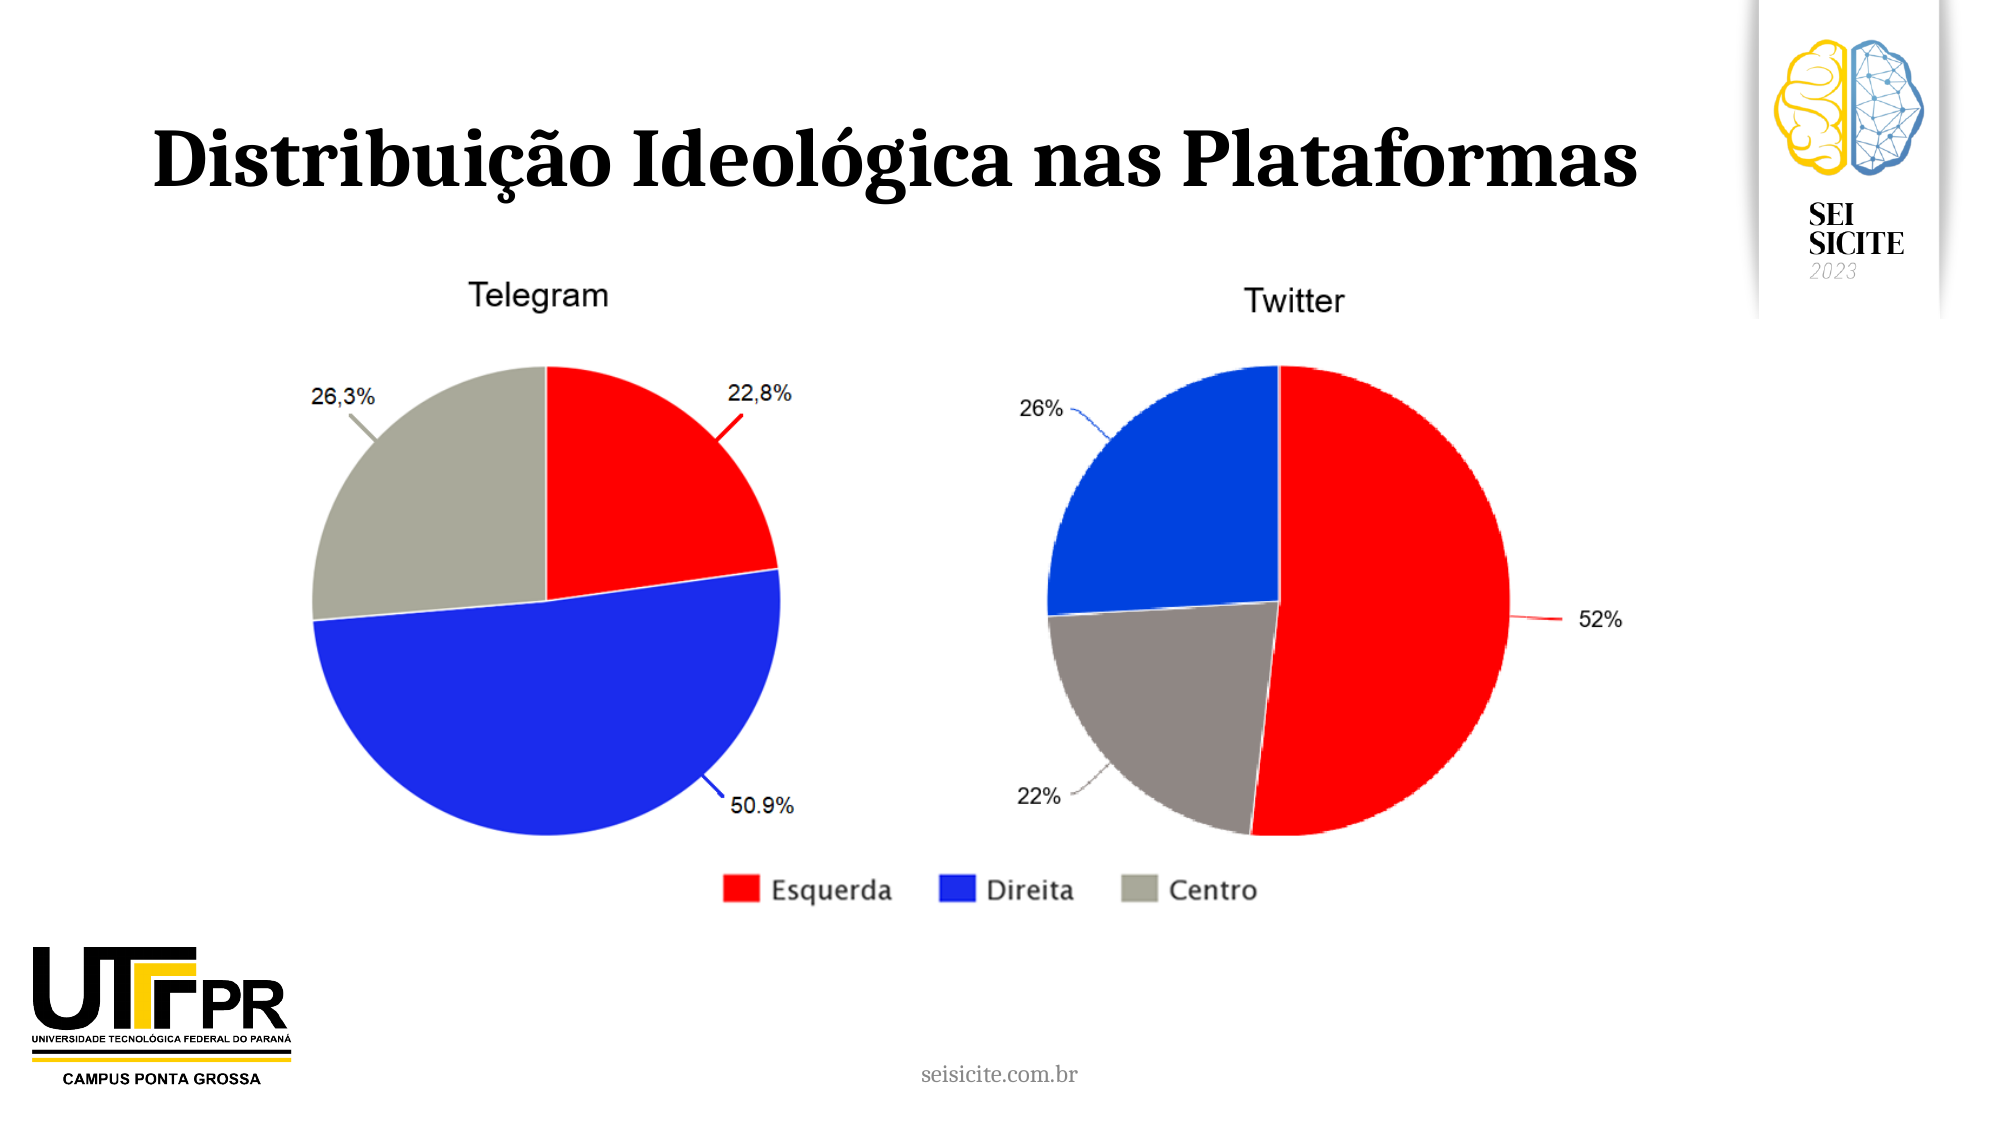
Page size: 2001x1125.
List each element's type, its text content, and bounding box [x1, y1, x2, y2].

footer seisicite.com.br [662, 1042, 1338, 1103]
title Distribuição Ideológica nas Plataformas [137, 50, 1724, 269]
picture [1729, 0, 1972, 319]
picture [0, 276, 1627, 1125]
